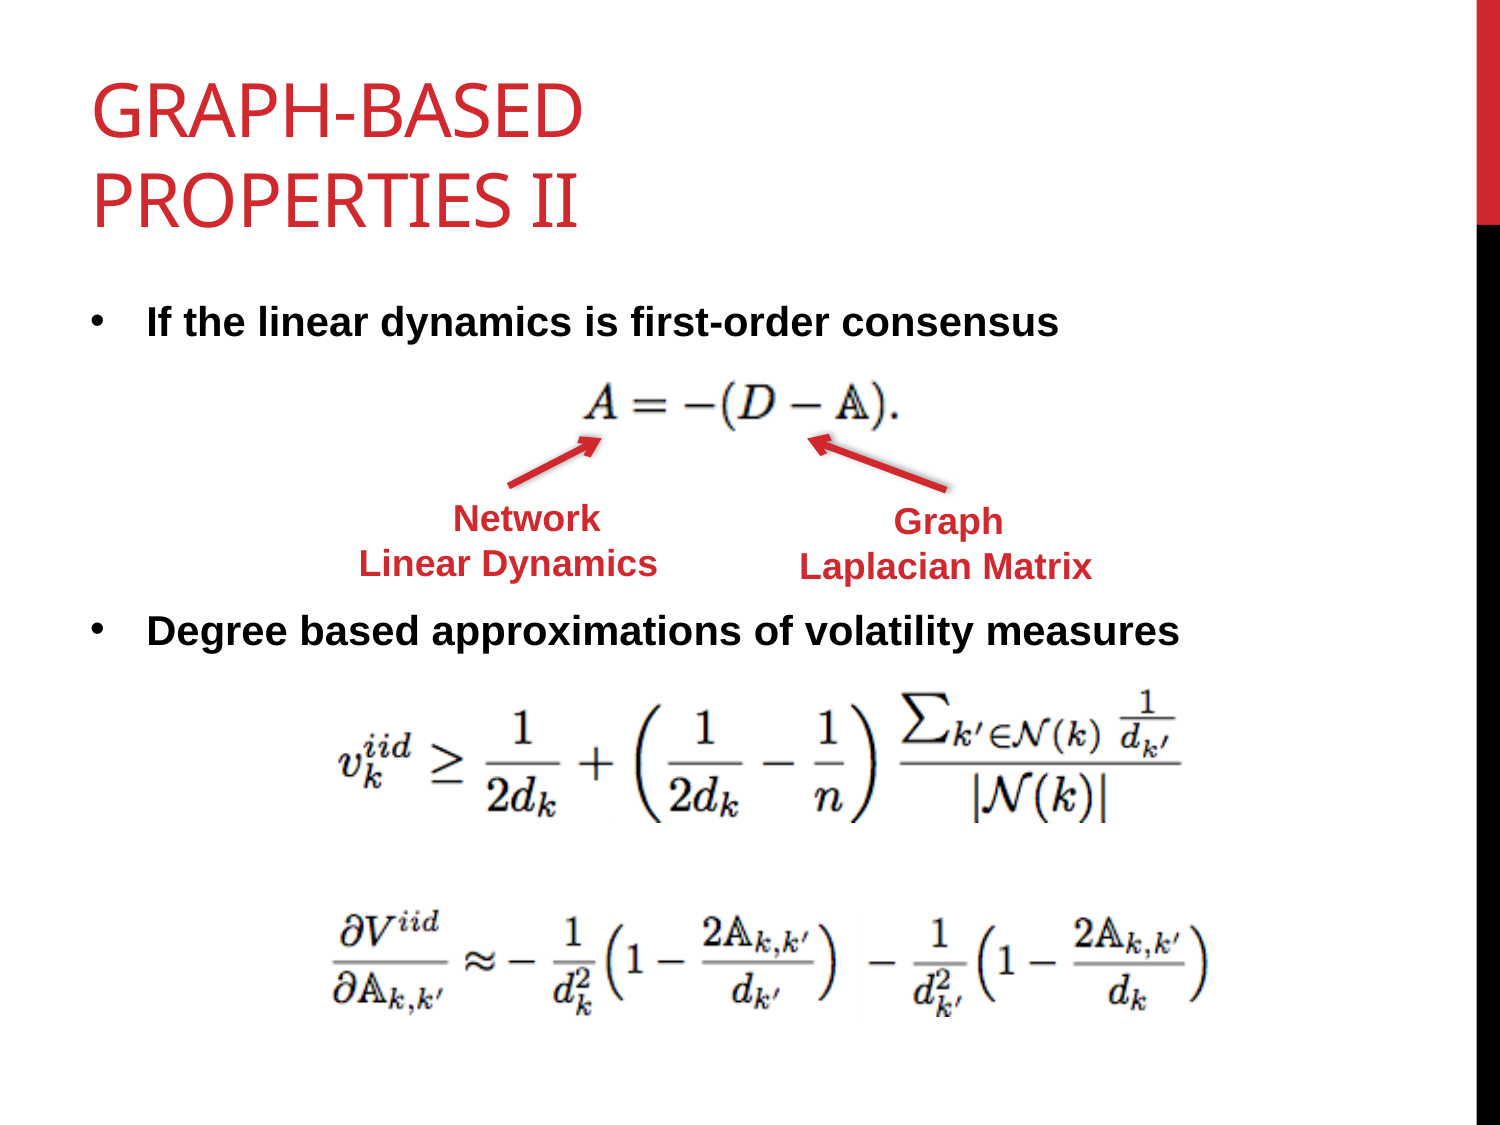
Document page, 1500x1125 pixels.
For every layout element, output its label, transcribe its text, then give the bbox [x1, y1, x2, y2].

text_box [507, 437, 603, 487]
text_box Graph Laplacian Matrix [784, 490, 1108, 595]
list If the linear dynamics is first-order consensus Degree based approximations of volatility measures [75, 287, 1325, 1081]
text_box Network Linear Dynamics [343, 486, 674, 591]
picture [571, 366, 918, 439]
title Graph-based properties II [75, 25, 1025, 250]
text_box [806, 437, 947, 491]
picture [318, 678, 1214, 824]
picture [318, 900, 1228, 1022]
